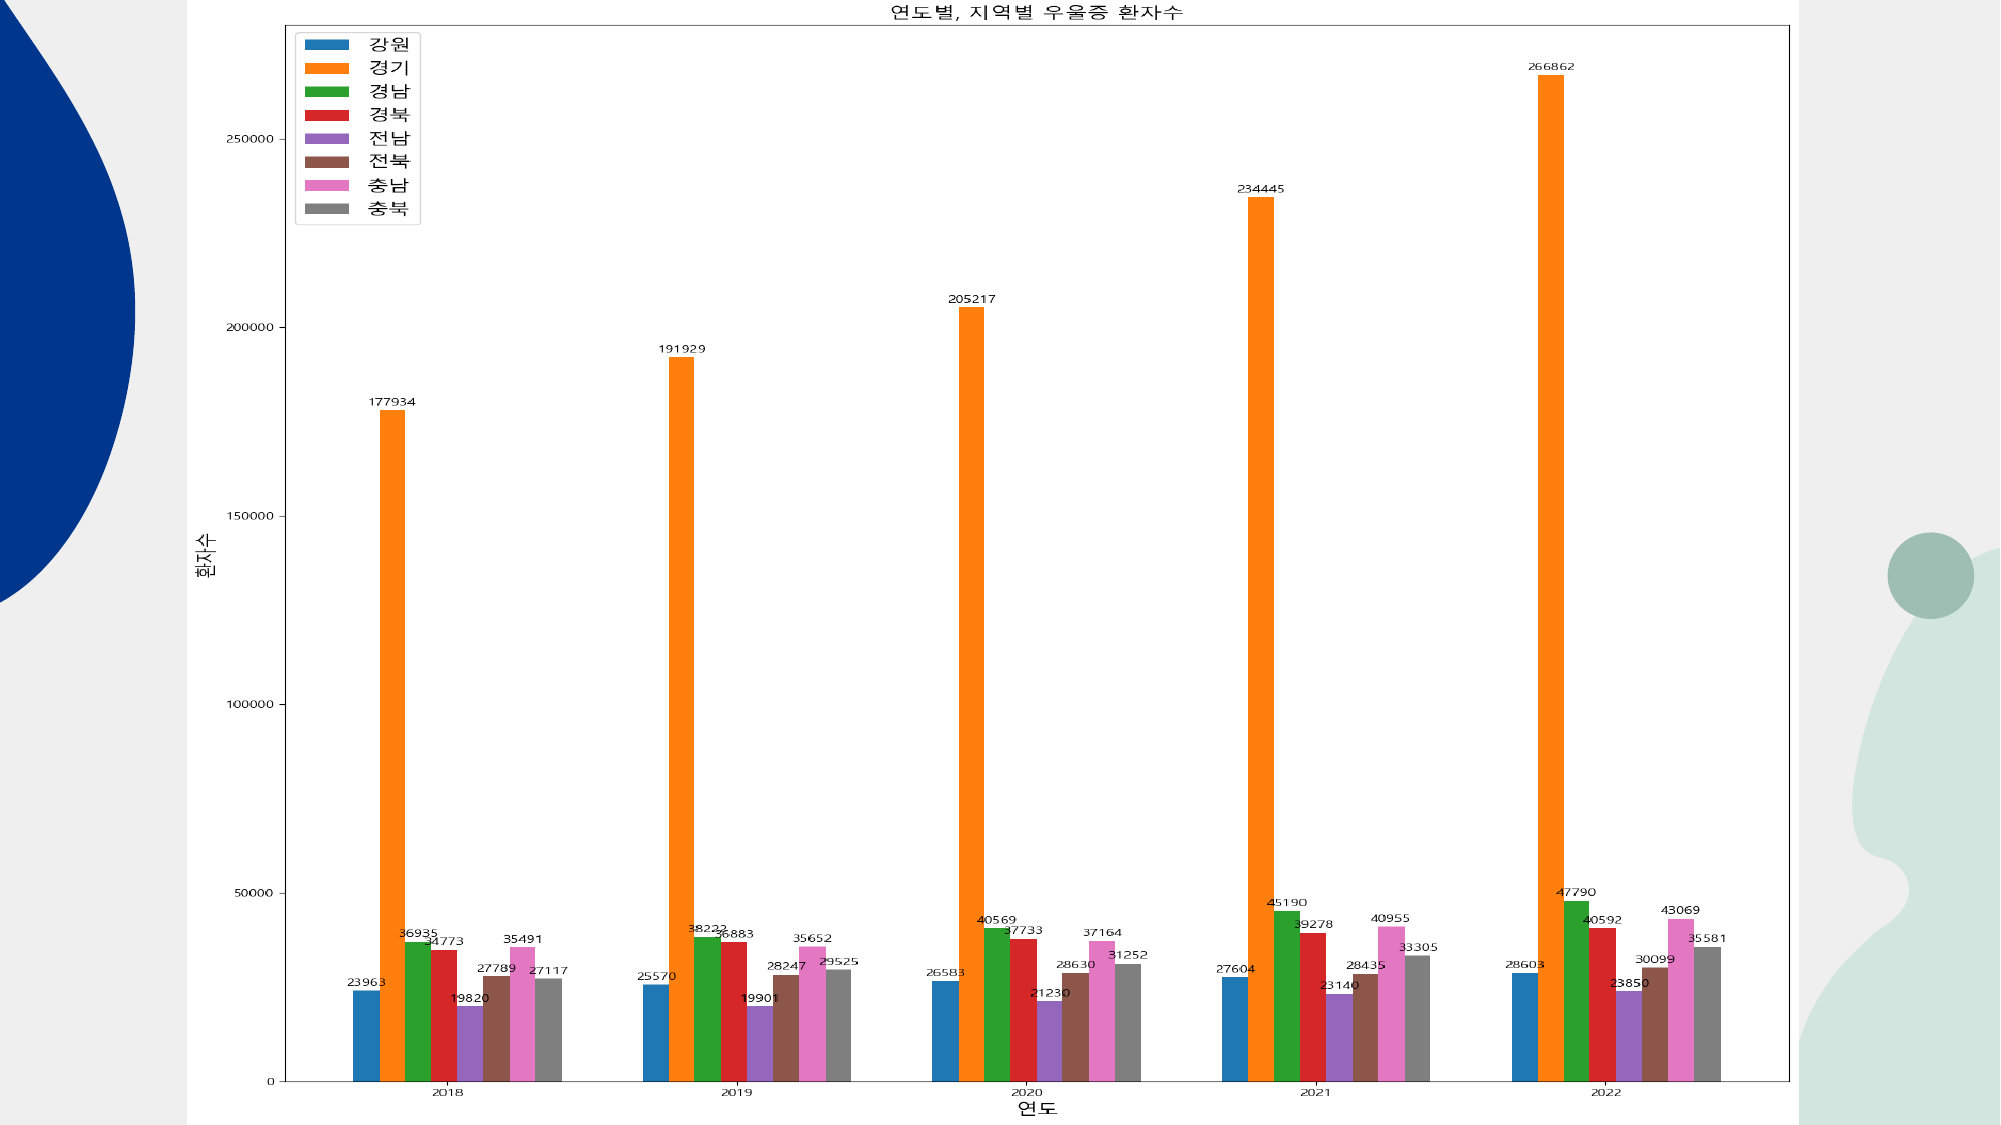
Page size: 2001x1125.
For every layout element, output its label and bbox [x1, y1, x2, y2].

picture [186, 0, 1799, 1125]
